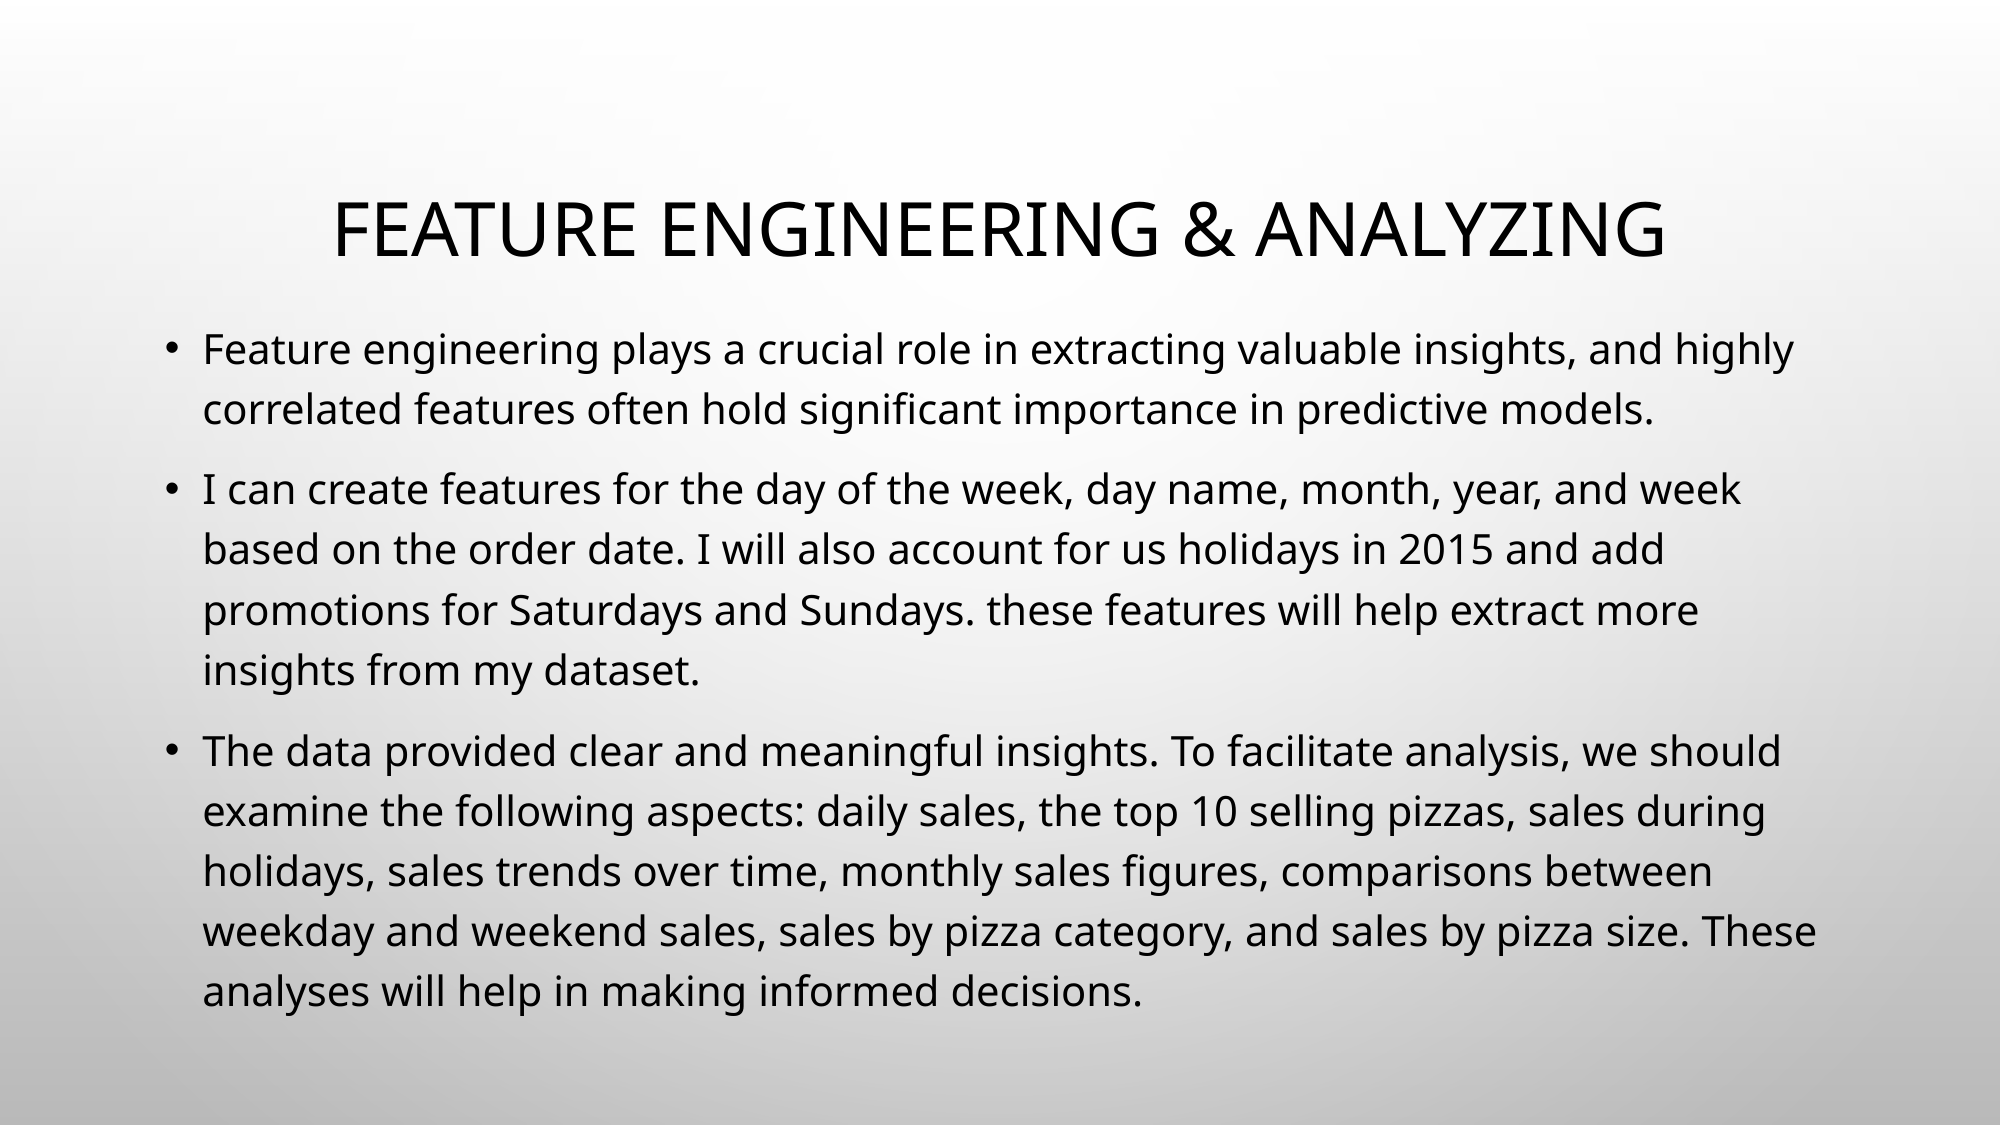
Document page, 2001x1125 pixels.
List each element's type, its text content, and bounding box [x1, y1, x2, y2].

picture [0, 0, 2000, 1125]
list Feature engineering plays a crucial role in extracting valuable insights, and highly correlated features often hold significant importance in predictive models. I can create features for the day of the week, day name, month, year, and week based on the order date. I will also account for us holidays in 2015 and add promotions for Saturdays and Sundays. these features will help extract more insights from my dataset. The data provided clear and meaningful insights. To facilitate analysis, we should examine the following aspects: daily sales, the top 10 selling pizzas, sales during holidays, sales trends over time, monthly sales figures, comparisons between weekday and weekend sales, sales by pizza category, and sales by pizza size. These analyses will help in making informed decisions. [149, 304, 1851, 1041]
title Feature engineering & analyzing [149, 101, 1851, 304]
